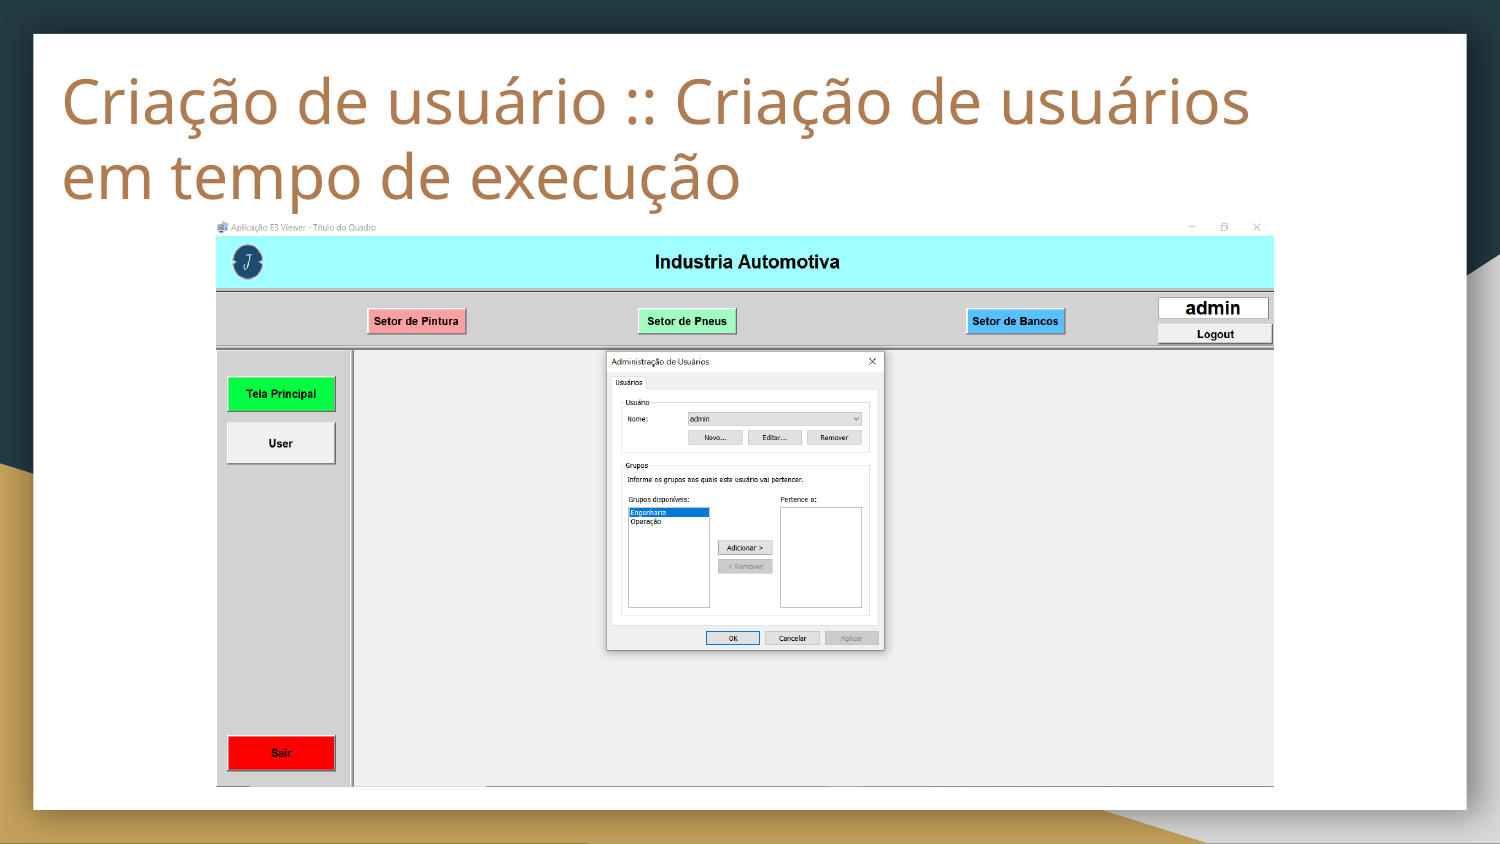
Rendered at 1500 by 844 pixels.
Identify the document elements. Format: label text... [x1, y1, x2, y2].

title Criação de usuário :: Criação de usuários em tempo de execução [46, 46, 1357, 204]
picture [215, 219, 1274, 788]
